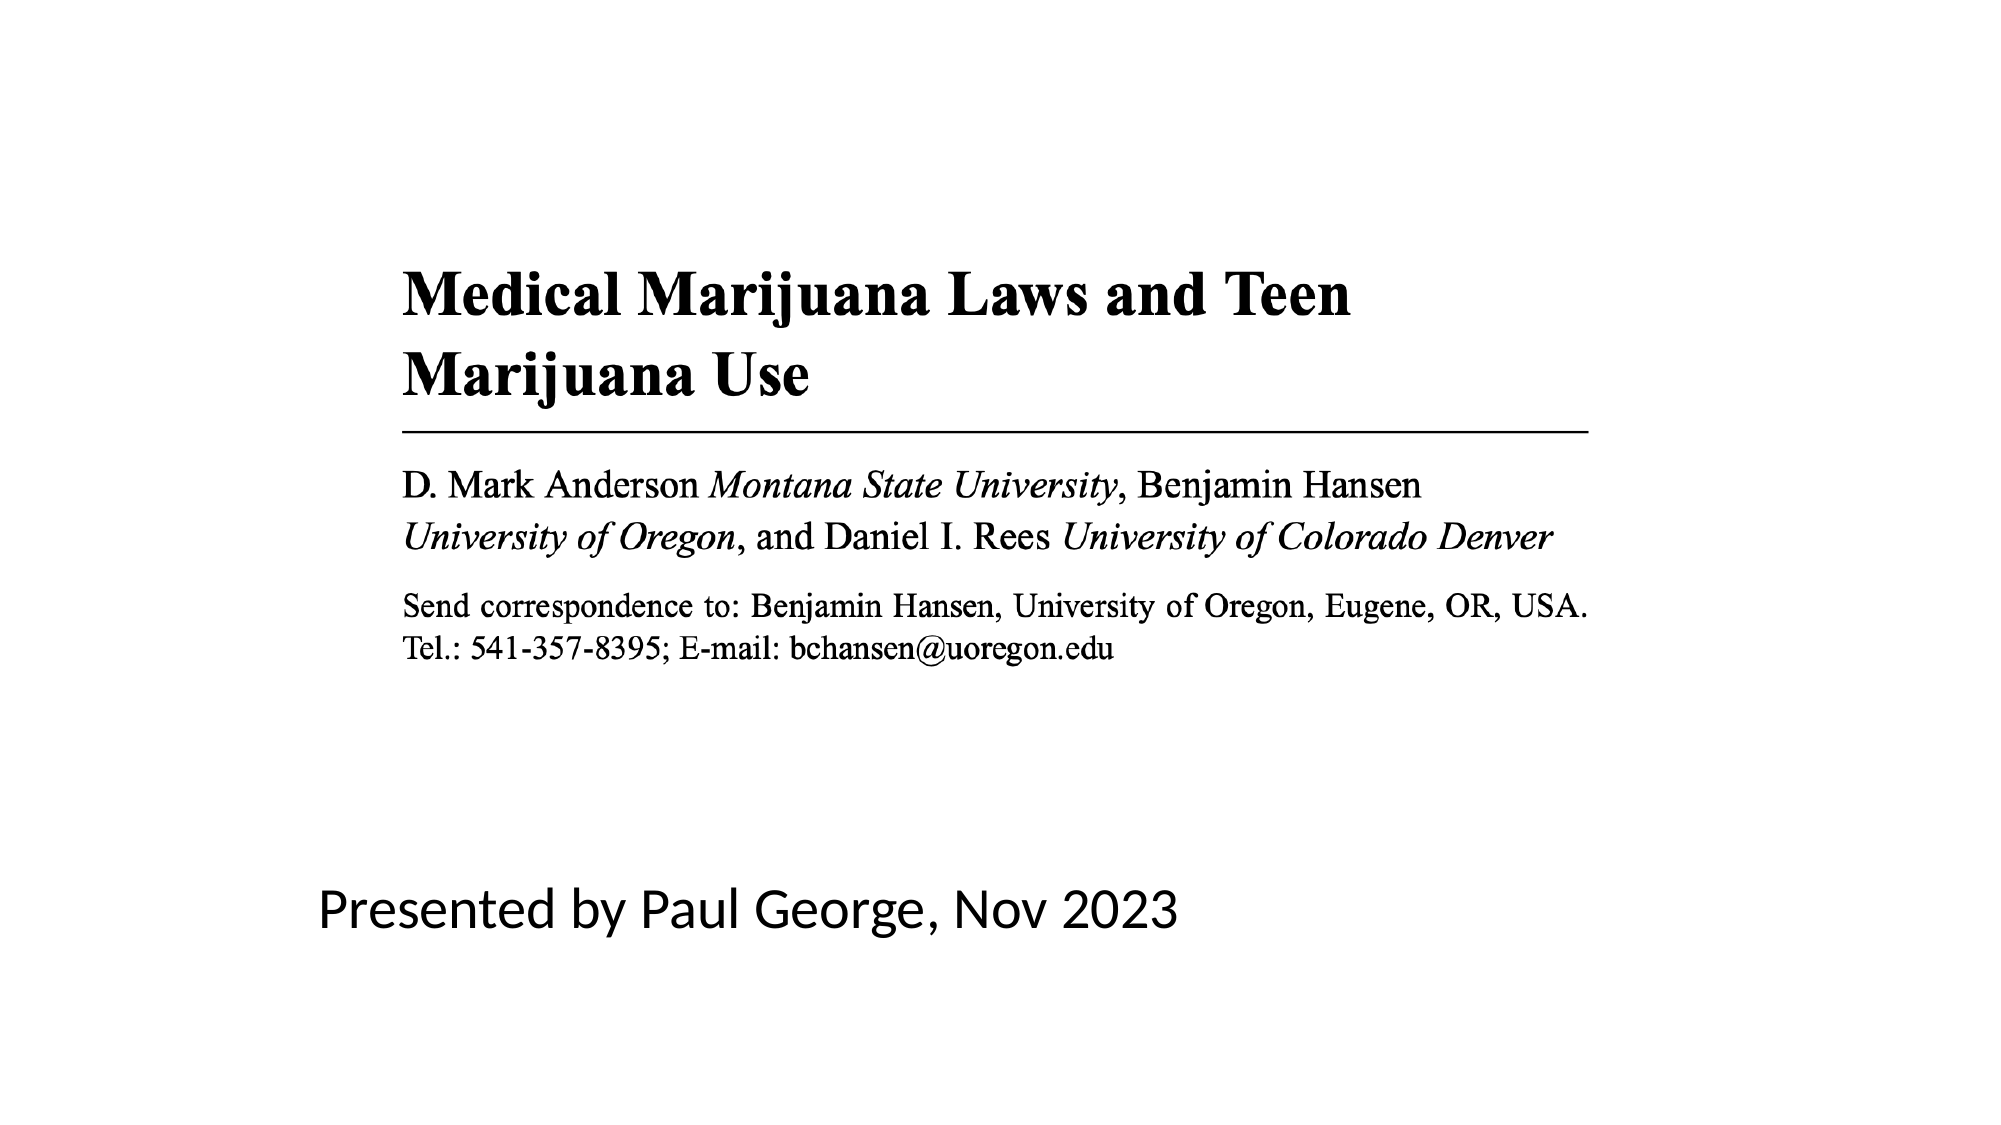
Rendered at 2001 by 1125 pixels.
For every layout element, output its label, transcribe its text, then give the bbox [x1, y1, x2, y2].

list Presented by Paul George, Nov 2023 [303, 870, 1847, 1090]
picture [362, 227, 1638, 693]
